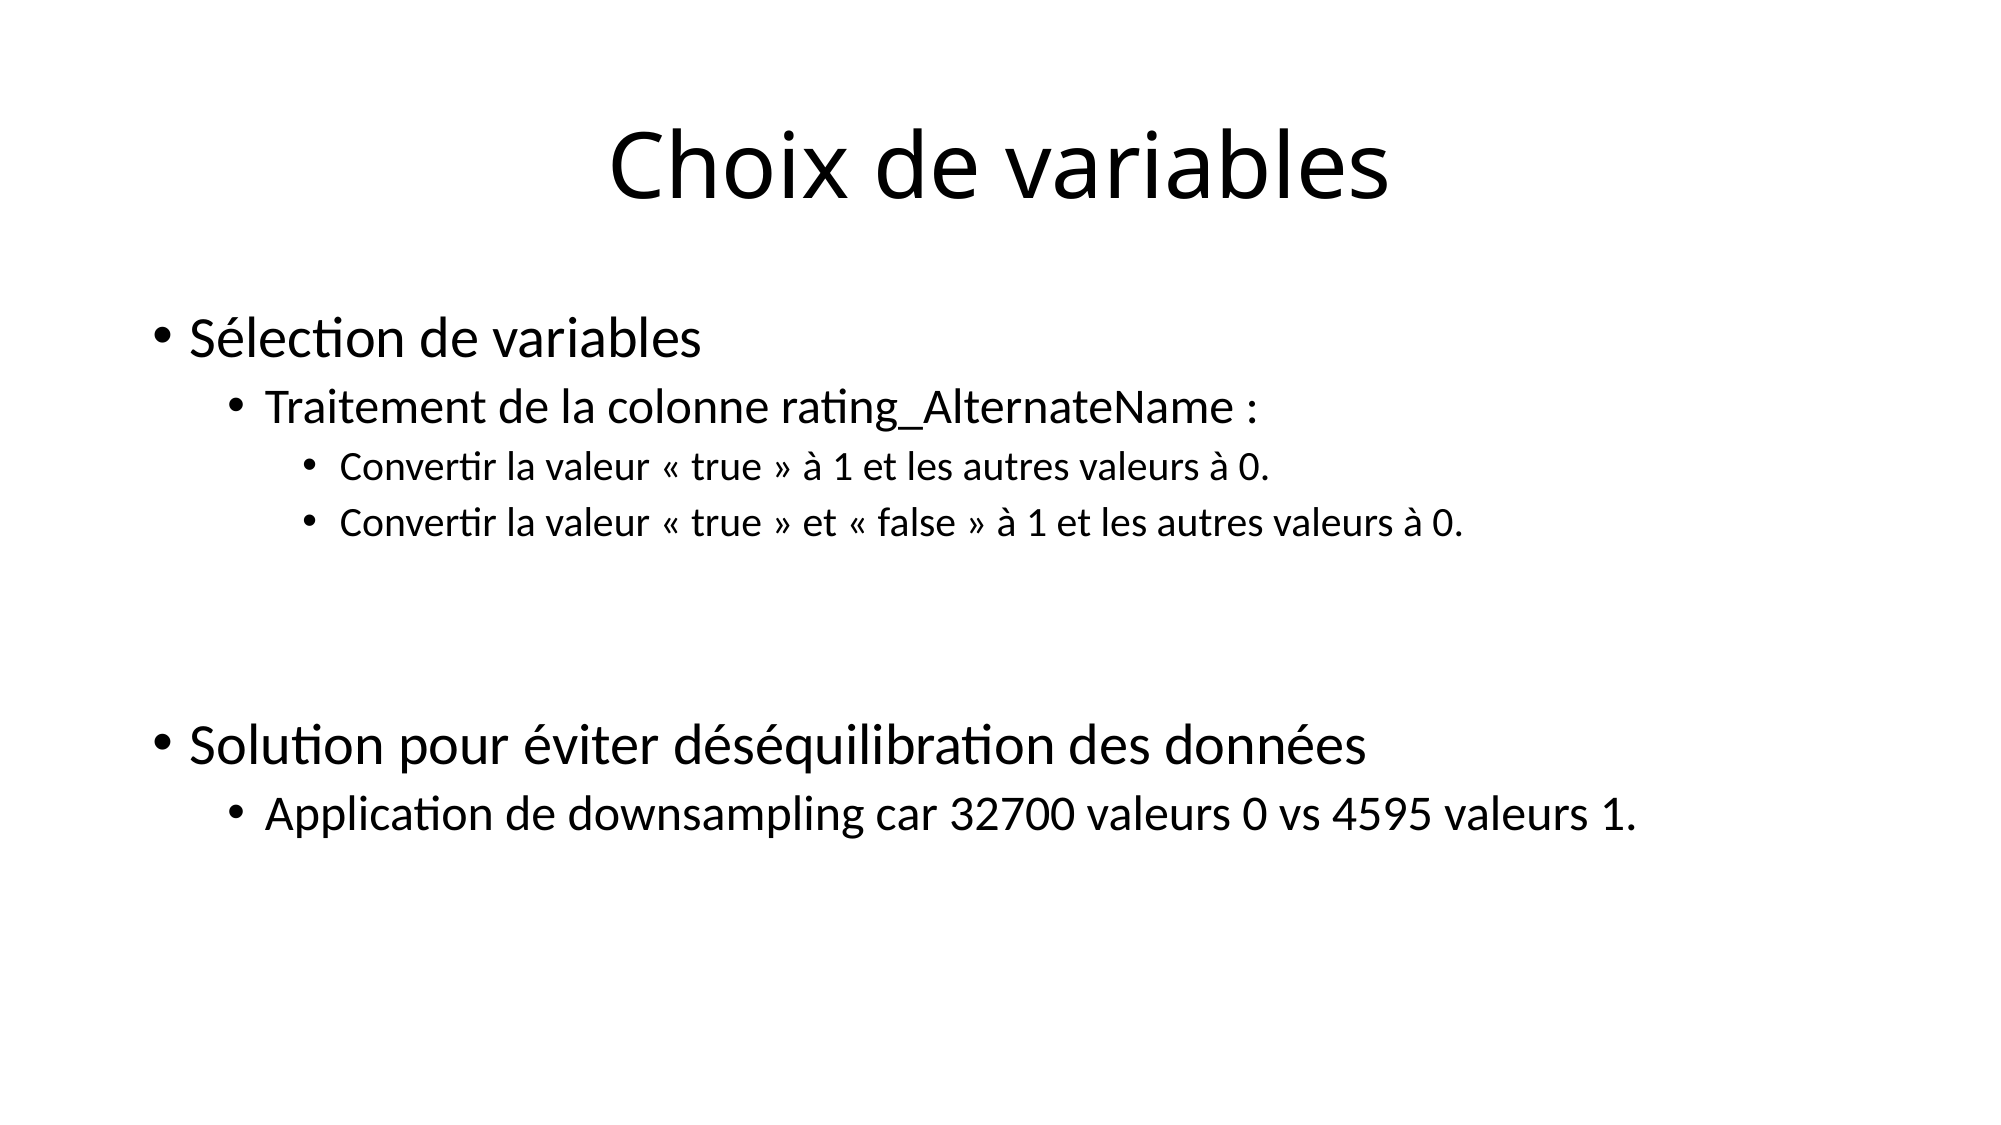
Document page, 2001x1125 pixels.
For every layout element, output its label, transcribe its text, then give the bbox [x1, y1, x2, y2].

list Sélection de variables Traitement de la colonne rating_AlternateName : Convertir la valeur « true » à 1 et les autres valeurs à 0. Convertir la valeur « true » et « false » à 1 et les autres valeurs à 0. Solution pour éviter déséquilibration des données Application de downsampling car 32700 valeurs 0 vs 4595 valeurs 1. [137, 299, 1863, 1014]
title Choix de variables [137, 59, 1863, 278]
